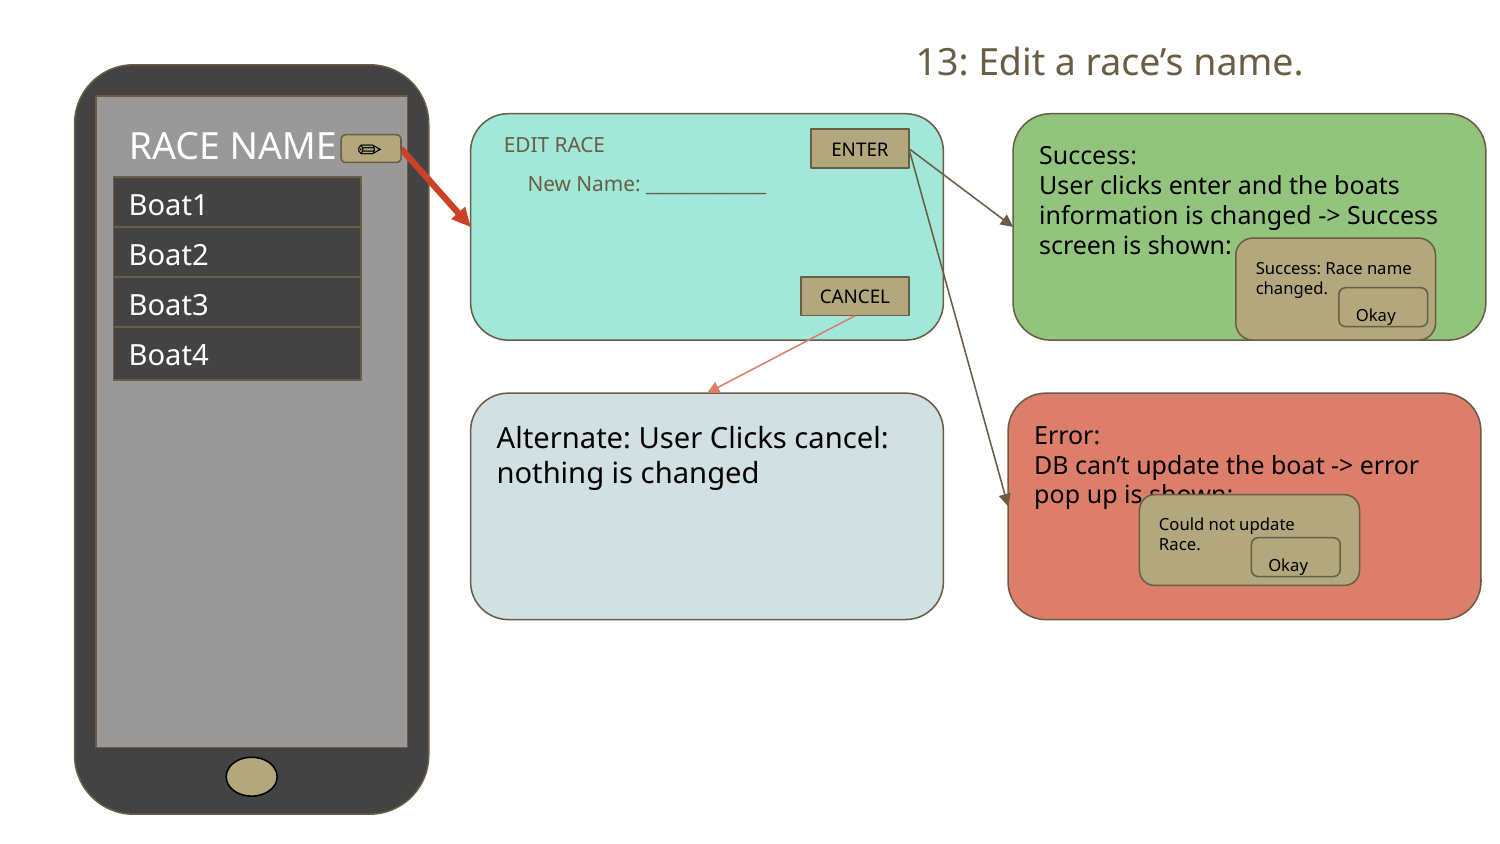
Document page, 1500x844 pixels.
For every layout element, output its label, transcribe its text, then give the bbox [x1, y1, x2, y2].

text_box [400, 148, 471, 228]
text_box New Name: _____________ [512, 155, 862, 263]
text_box [95, 96, 408, 147]
text_box Success: Race name changed. [1235, 238, 1436, 341]
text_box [1009, 148, 1014, 228]
text_box [95, 163, 408, 748]
text_box Success: User clicks enter and the boats information is changed -> Success screen is shown: [1013, 113, 1486, 341]
text_box Alternate: User Clicks cancel: nothing is changed [470, 393, 944, 620]
text_box ✏️ [341, 134, 402, 163]
text_box Boat3 [113, 276, 362, 326]
text_box Okay [1251, 537, 1341, 577]
text_box EDIT RACE [488, 116, 663, 156]
text_box [74, 64, 429, 815]
text_box [470, 119, 903, 341]
text_box CANCEL [801, 276, 903, 316]
text_box Boat4 [113, 326, 362, 381]
text_box Error: DB can’t update the boat -> error pop up is shown: [1008, 393, 1481, 620]
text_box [908, 148, 1009, 507]
text_box 13: Edit a race’s name. [900, 22, 1368, 105]
text_box Boat2 [113, 226, 362, 276]
text_box Boat1 [113, 190, 362, 226]
text_box ENTER [811, 129, 909, 168]
text_box Okay [1338, 287, 1428, 327]
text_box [706, 315, 856, 394]
text_box RACE NAME [95, 107, 370, 190]
text_box [226, 757, 278, 797]
text_box Could not update Race. [1139, 494, 1360, 586]
text_box [495, 113, 943, 155]
